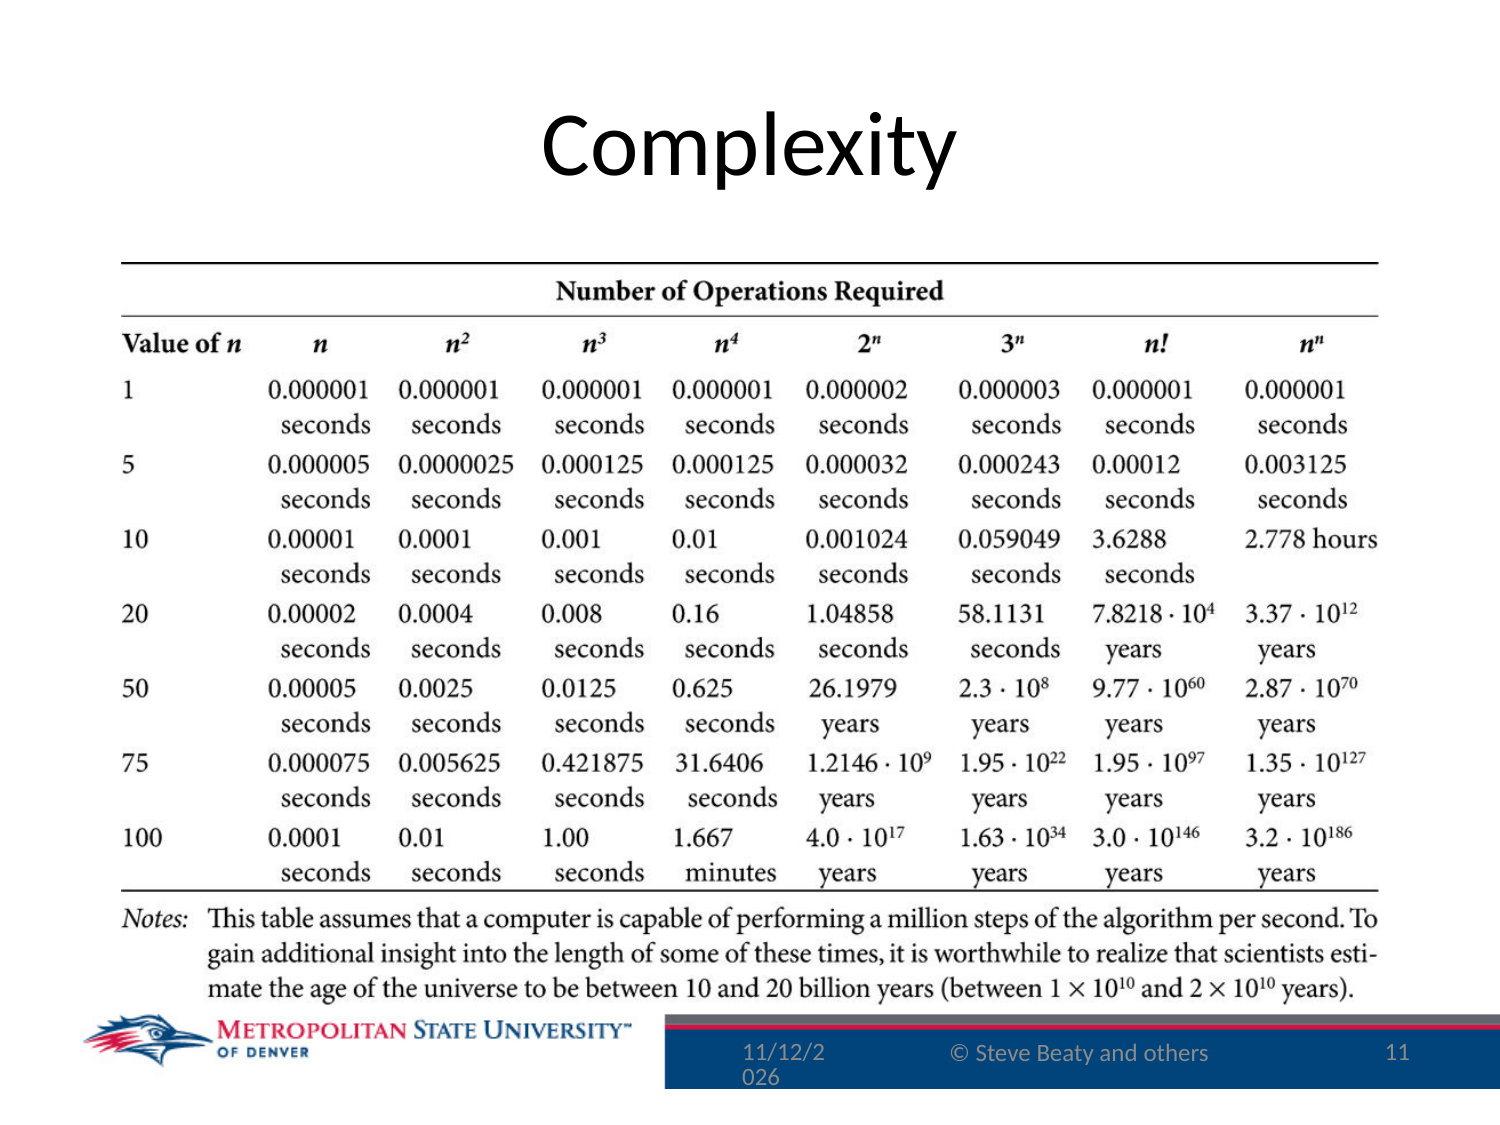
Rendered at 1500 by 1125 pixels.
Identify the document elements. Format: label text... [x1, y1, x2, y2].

title Complexity [75, 45, 1425, 233]
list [74, 262, 1426, 1006]
picture [44, 1012, 1500, 1089]
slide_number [727, 1020, 842, 1081]
footer © Steve Beaty and others [841, 1021, 1317, 1082]
slide_number 11 [1316, 1020, 1425, 1081]
